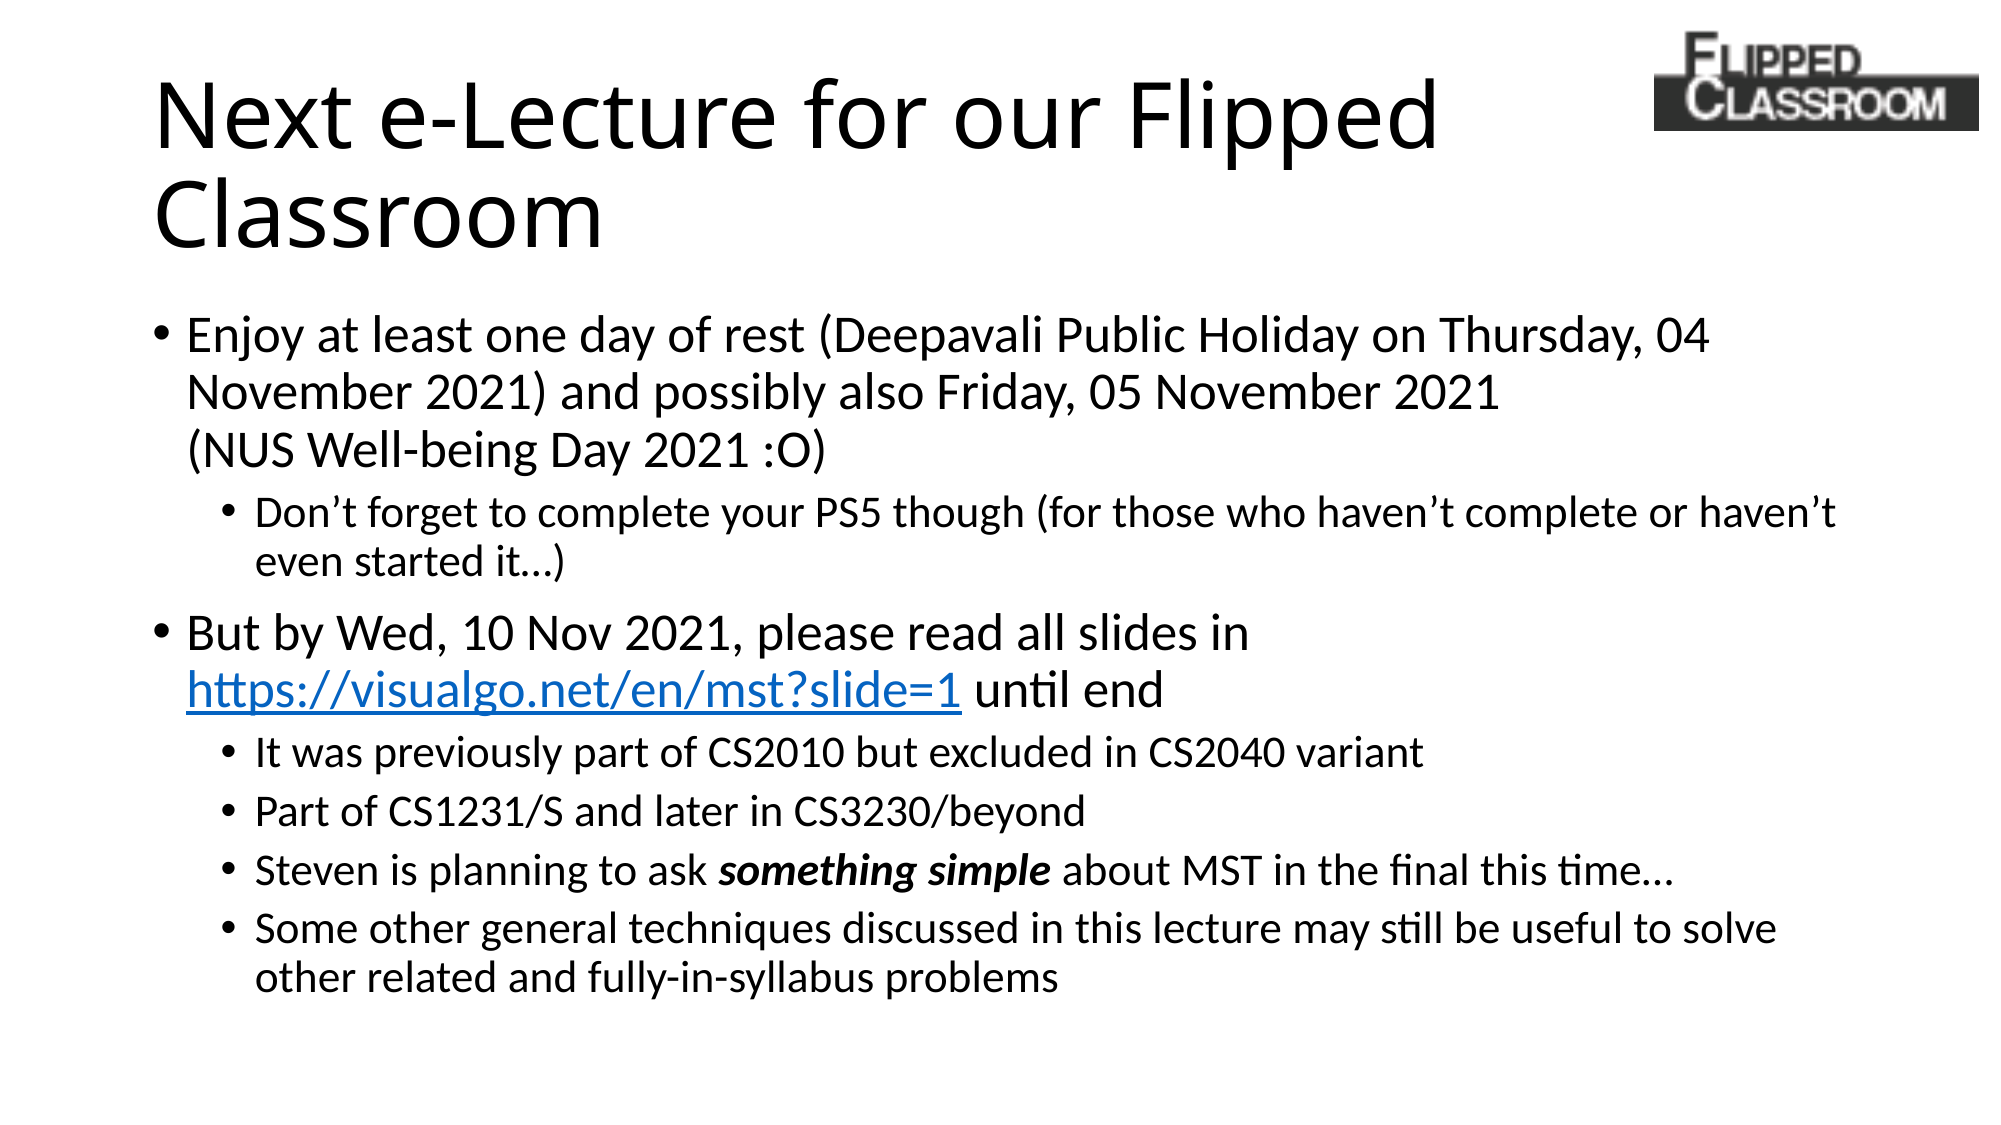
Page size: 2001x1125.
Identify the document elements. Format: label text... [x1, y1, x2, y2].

title Next e-Lecture for our Flipped Classroom [137, 59, 1863, 278]
picture [1654, 23, 1979, 131]
list Enjoy at least one day of rest (Deepavali Public Holiday on Thursday, 04 November 2021) and possibly also Friday, 05 November 2021 (NUS Well-being Day 2021 :O) Don’t forget to complete your PS5 though (for those who haven’t complete or haven’t even started it…) But by Wed, 10 Nov 2021, please read all slides in https://visualgo.net/en/mst?slide=1 until end It was previously part of CS2010 but excluded in CS2040 variant Part of CS1231/S and later in CS3230/beyond Steven is planning to ask something simple about MST in the final this time… Some other general techniques discussed in this lecture may still be useful to solve other related and fully-in-syllabus problems [137, 299, 1863, 1014]
